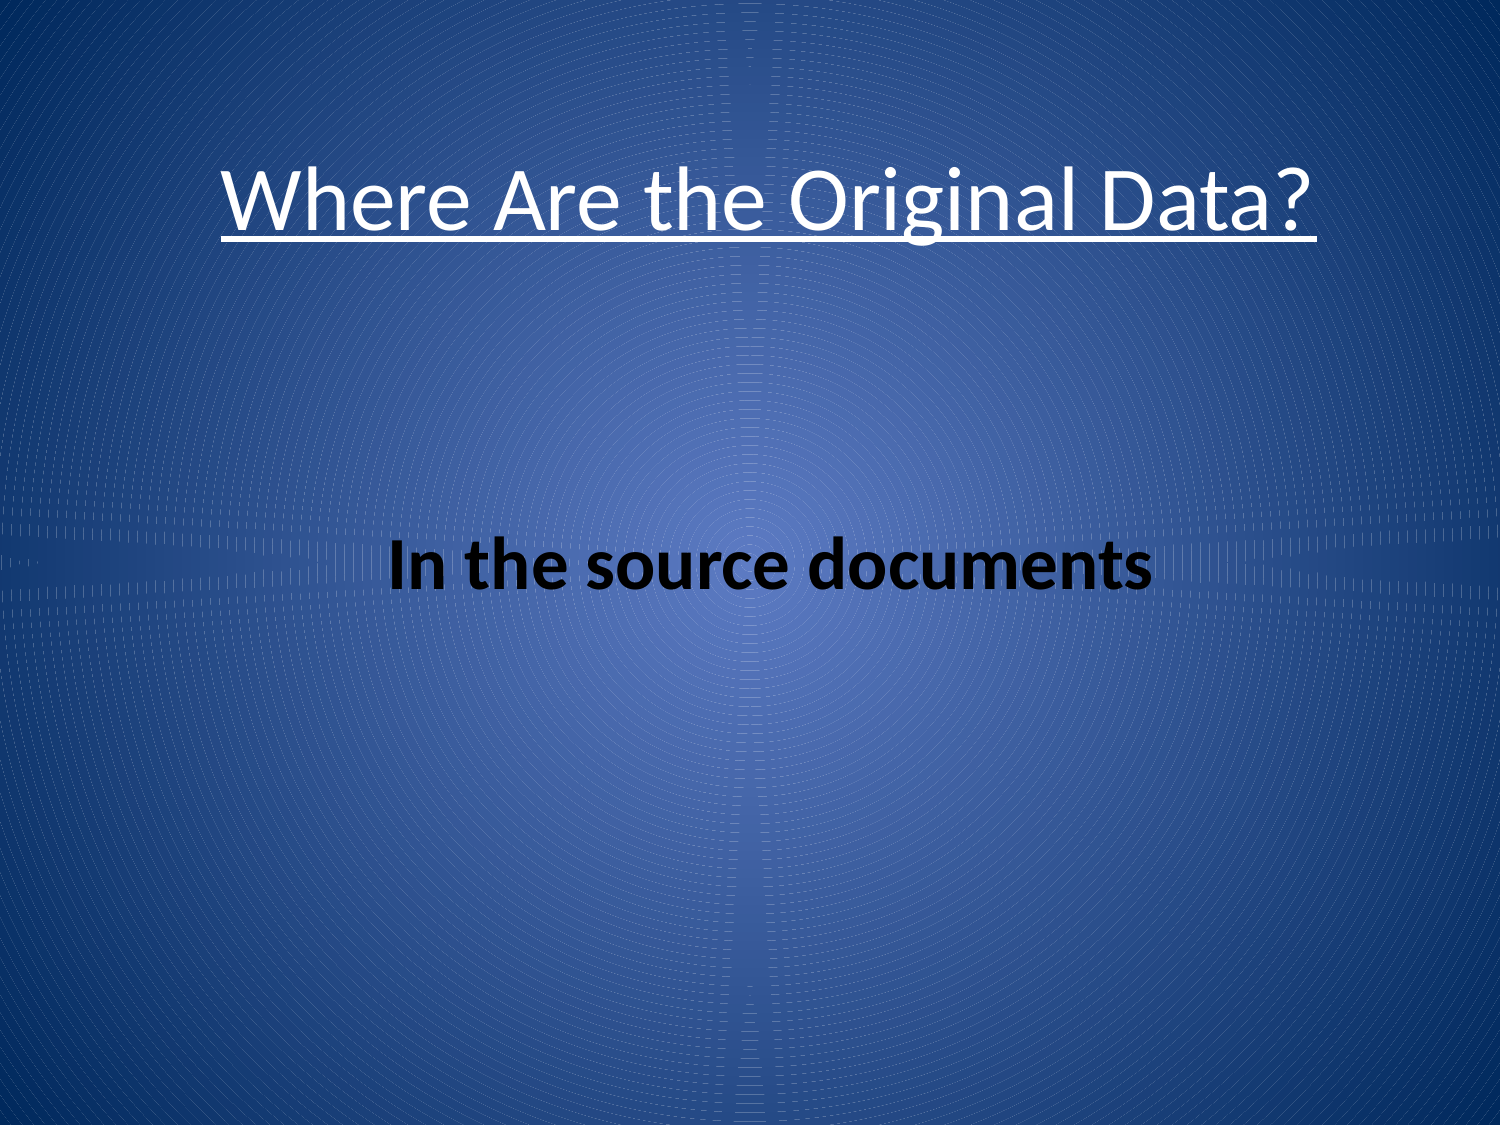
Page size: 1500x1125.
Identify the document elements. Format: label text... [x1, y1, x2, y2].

title Where Are the Original Data? [37, 99, 1500, 288]
text_box In the source documents [372, 506, 1170, 612]
